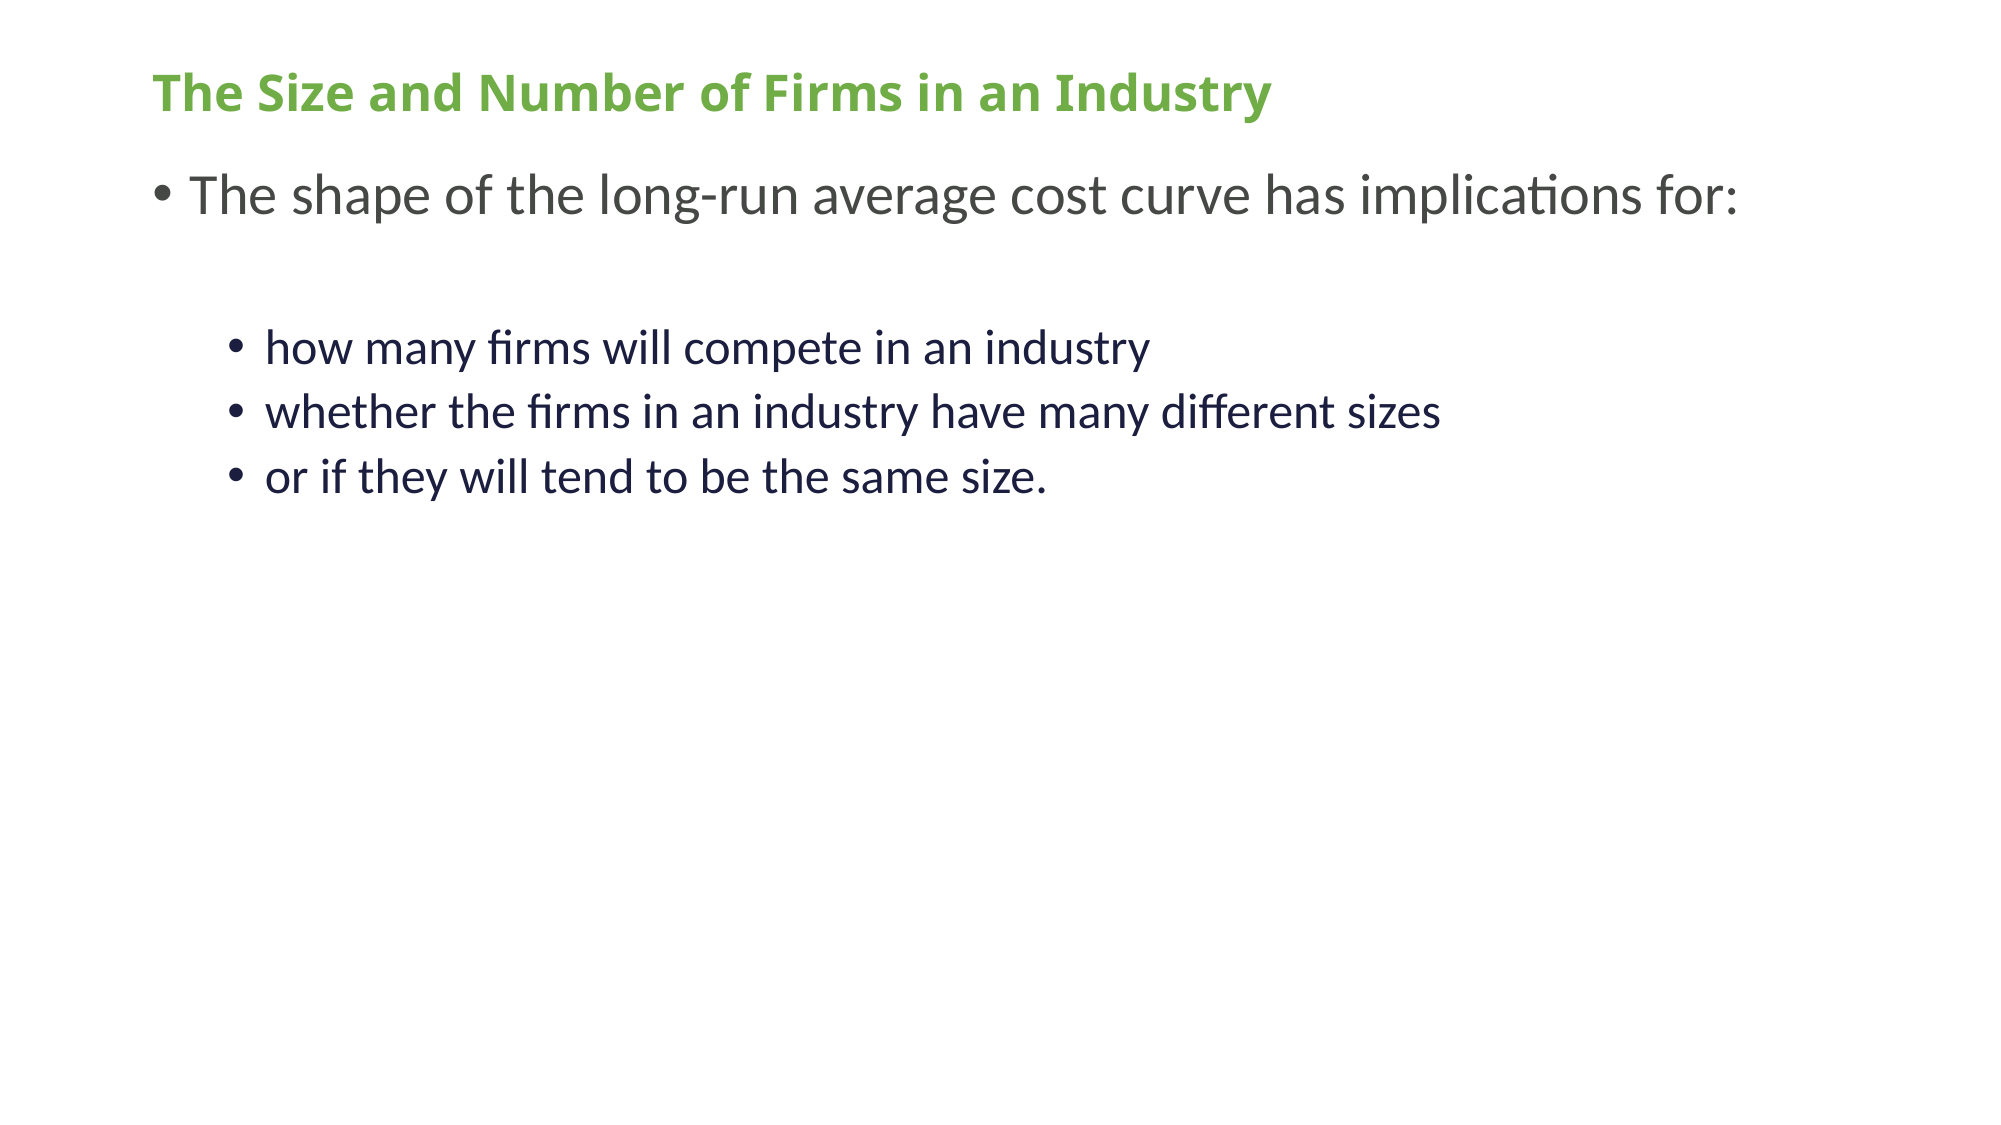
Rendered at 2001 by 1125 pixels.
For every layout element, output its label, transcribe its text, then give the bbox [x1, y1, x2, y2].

title The Size and Number of Firms in an Industry [137, 59, 1863, 130]
list The shape of the long-run average cost curve has implications for: how many firms will compete in an industry whether the firms in an industry have many different sizes or if they will tend to be the same size. [137, 156, 1863, 780]
